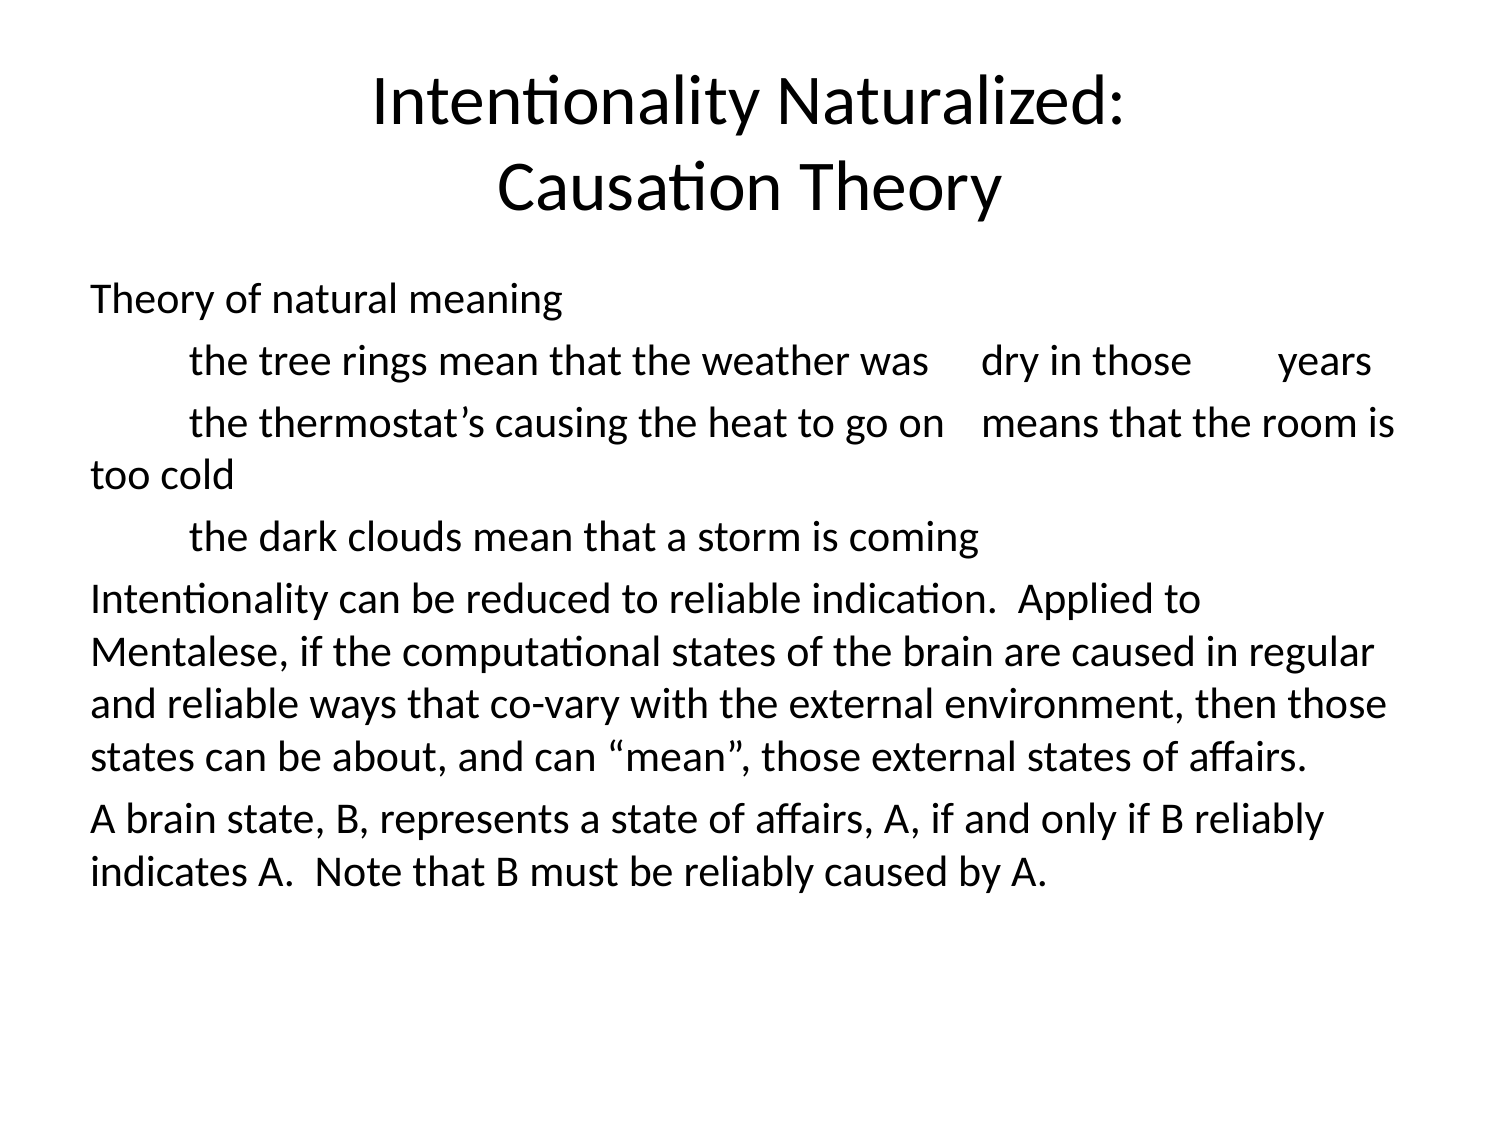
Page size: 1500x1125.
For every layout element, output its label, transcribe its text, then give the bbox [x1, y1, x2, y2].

title Intentionality Naturalized: Causation Theory [75, 45, 1425, 233]
list Theory of natural meaning the tree rings mean that the weather was dry in those years the thermostat’s causing the heat to go on means that the room is too cold the dark clouds mean that a storm is coming Intentionality can be reduced to reliable indication. Applied to Mentalese, if the computational states of the brain are caused in regular and reliable ways that co-vary with the external environment, then those states can be about, and can “mean”, those external states of affairs. A brain state, B, represents a state of affairs, A, if and only if B reliably indicates A. Note that B must be reliably caused by A. [75, 262, 1425, 1005]
